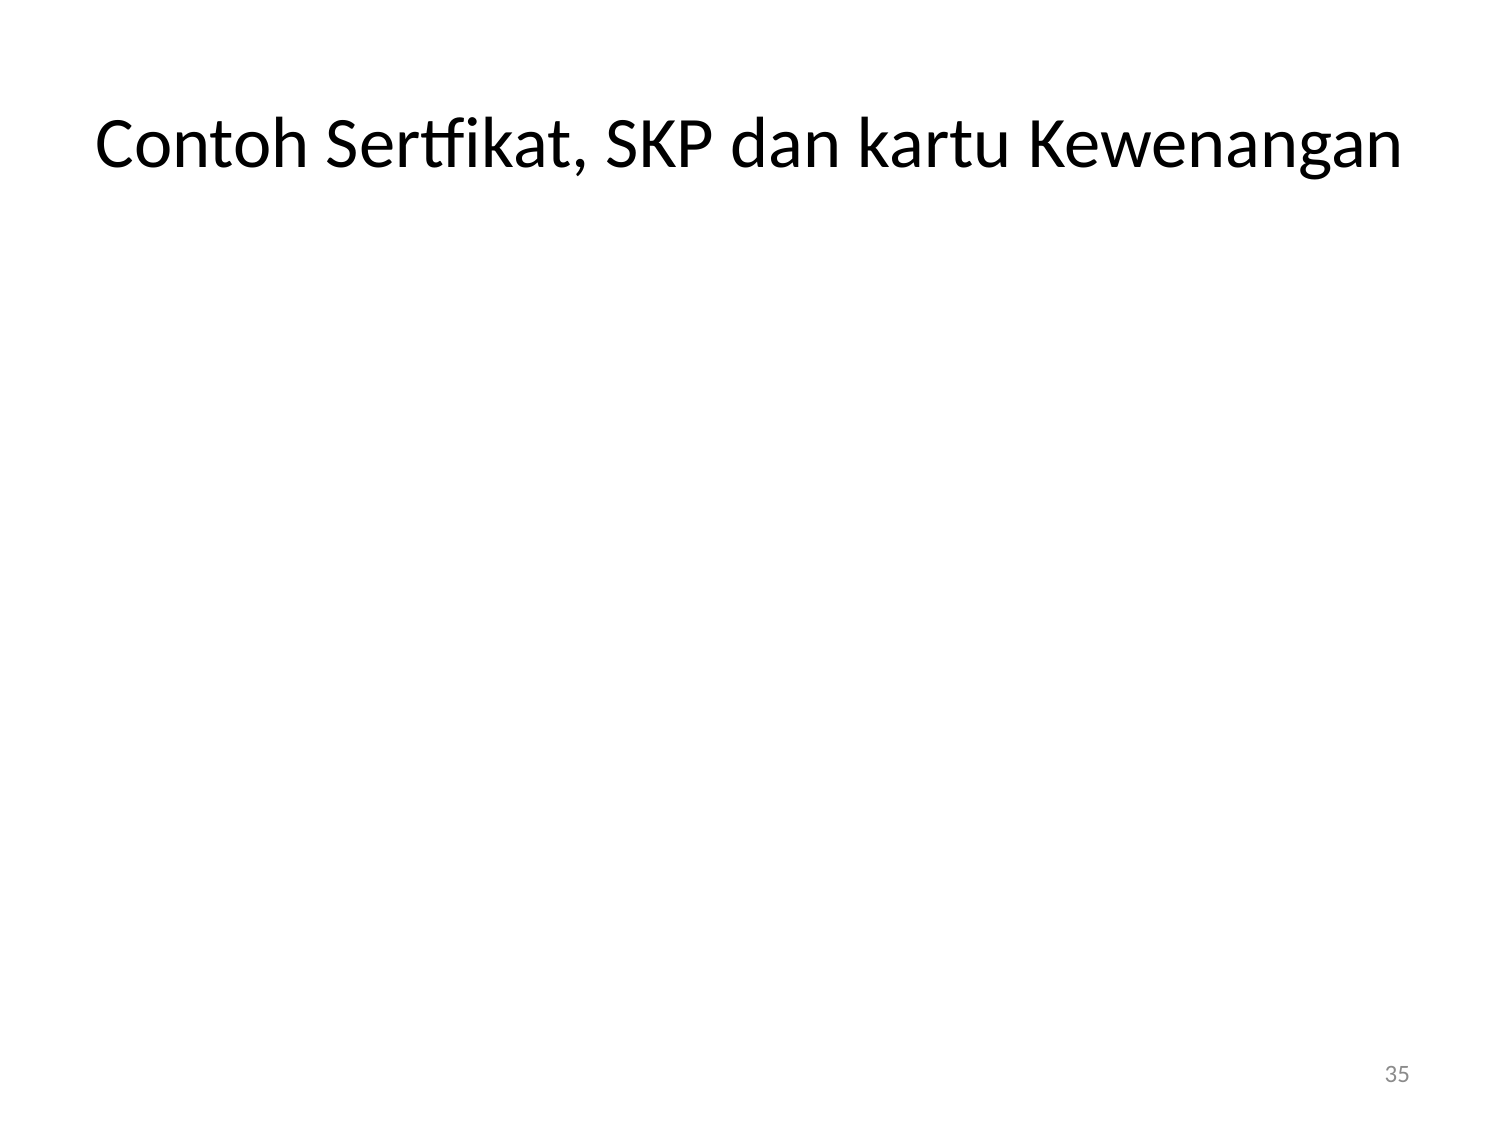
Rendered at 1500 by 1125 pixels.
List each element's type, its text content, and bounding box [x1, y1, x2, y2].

title Contoh Sertfikat, SKP dan kartu Kewenangan [75, 45, 1425, 233]
slide_number 35 [1074, 1042, 1425, 1103]
